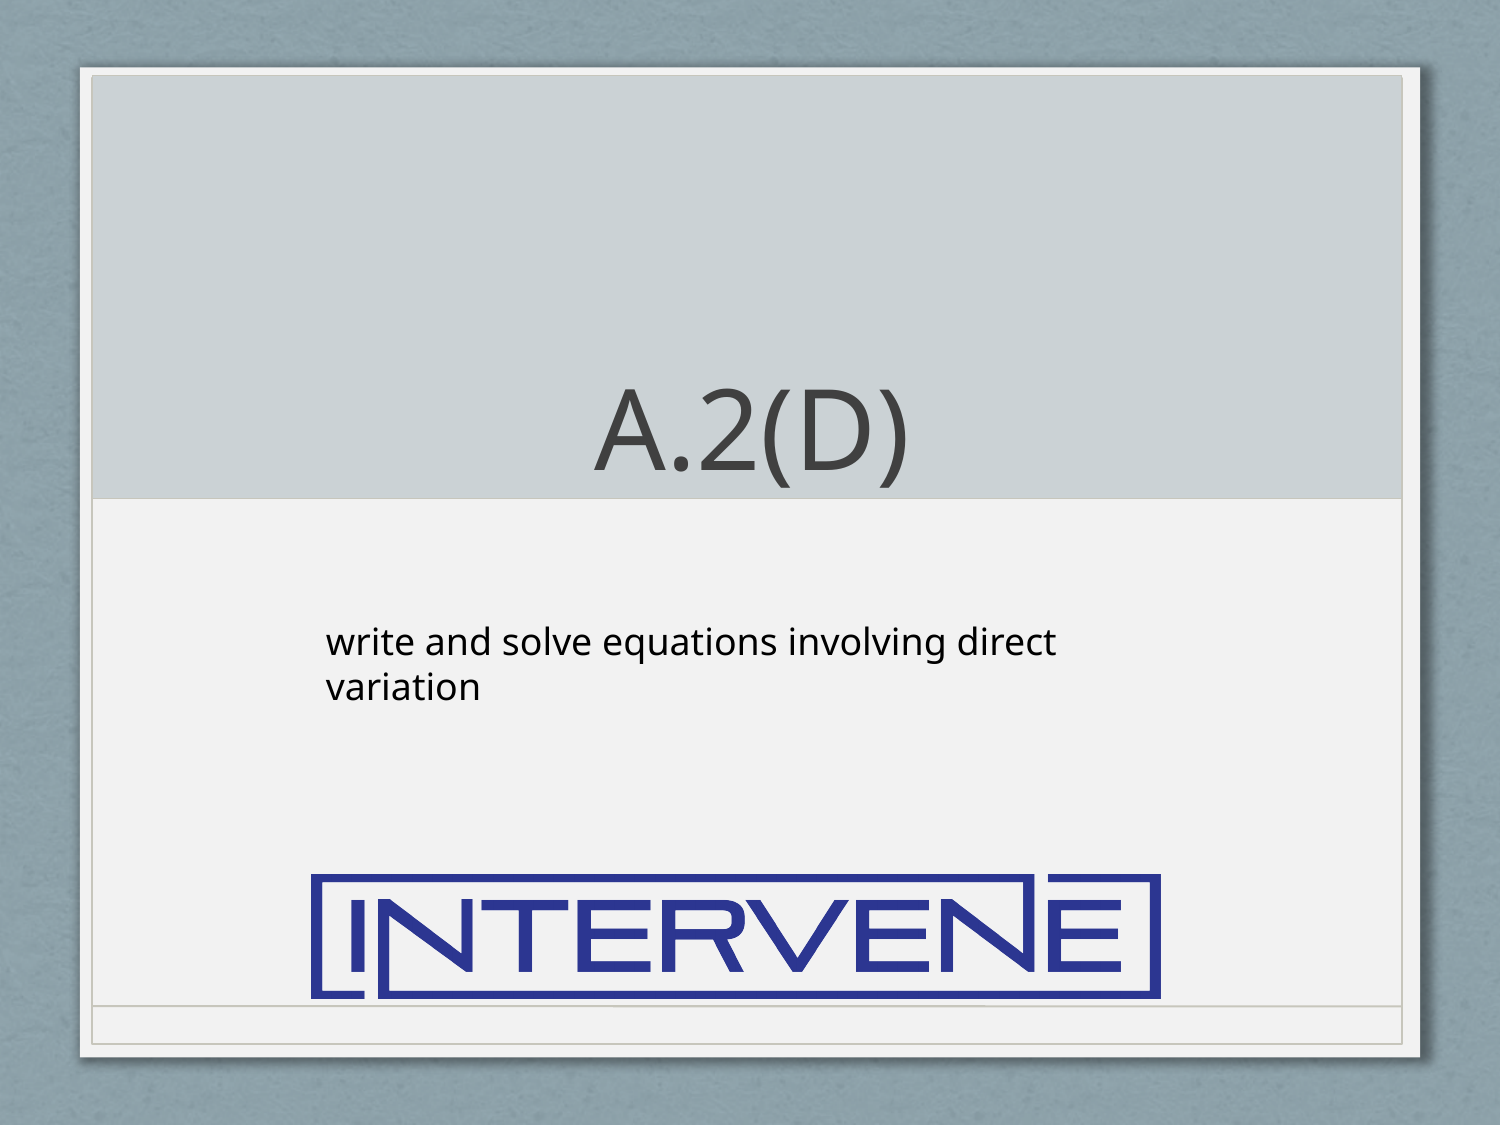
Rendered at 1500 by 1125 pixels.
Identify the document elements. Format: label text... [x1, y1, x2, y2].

picture [310, 874, 1161, 999]
text_box write and solve equations involving direct variation [310, 611, 1161, 716]
title A.2(D) [150, 184, 1355, 500]
